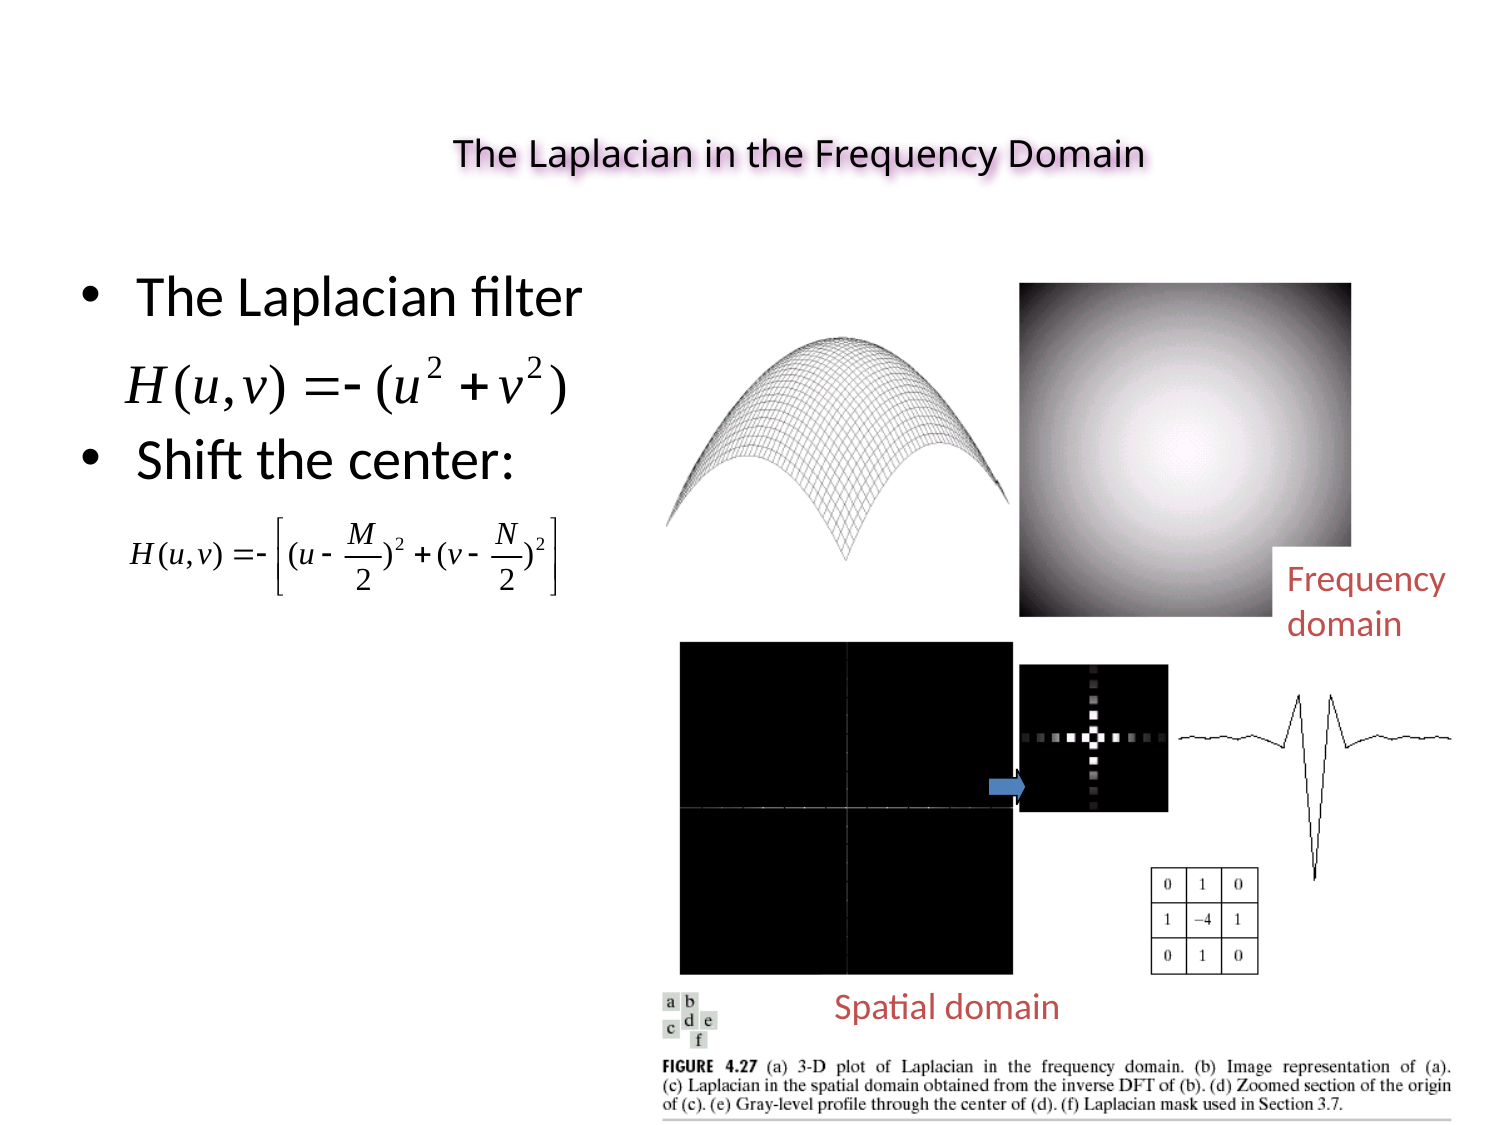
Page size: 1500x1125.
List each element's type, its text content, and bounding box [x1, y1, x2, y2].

picture [655, 278, 1459, 1125]
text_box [123, 511, 570, 603]
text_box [115, 343, 579, 427]
list The Laplacian filter Shift the center: [65, 250, 661, 993]
text_box The Laplacian in the Frequency Domain [438, 122, 1162, 183]
